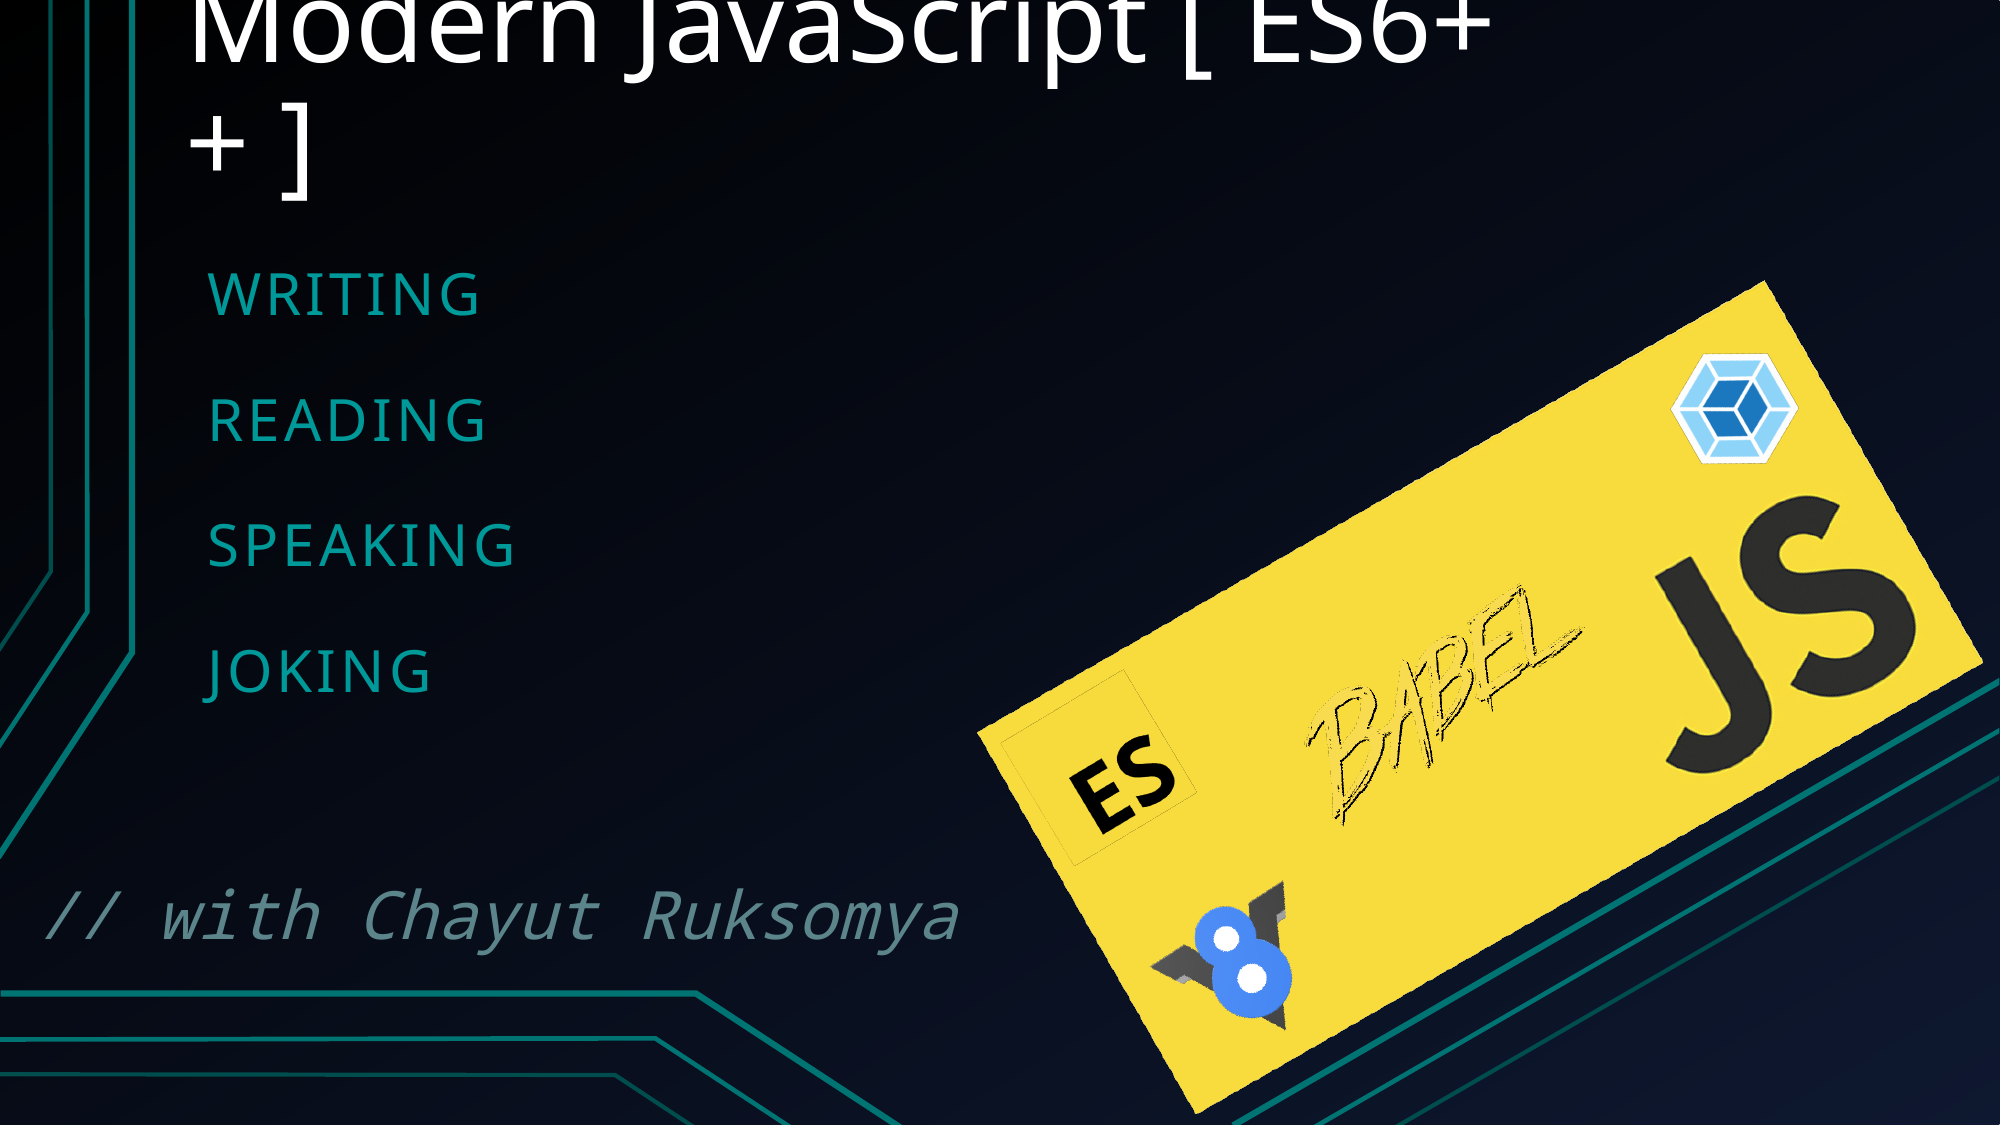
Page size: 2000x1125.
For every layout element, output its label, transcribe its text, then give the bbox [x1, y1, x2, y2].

title Modern JavaScript [ ES6++ ] [165, 55, 1631, 218]
picture [978, 281, 1982, 1113]
text_box // with Chayut Ruksomya [23, 865, 977, 960]
subtitle Writing READING SPEAKING JOKING [187, 255, 977, 823]
